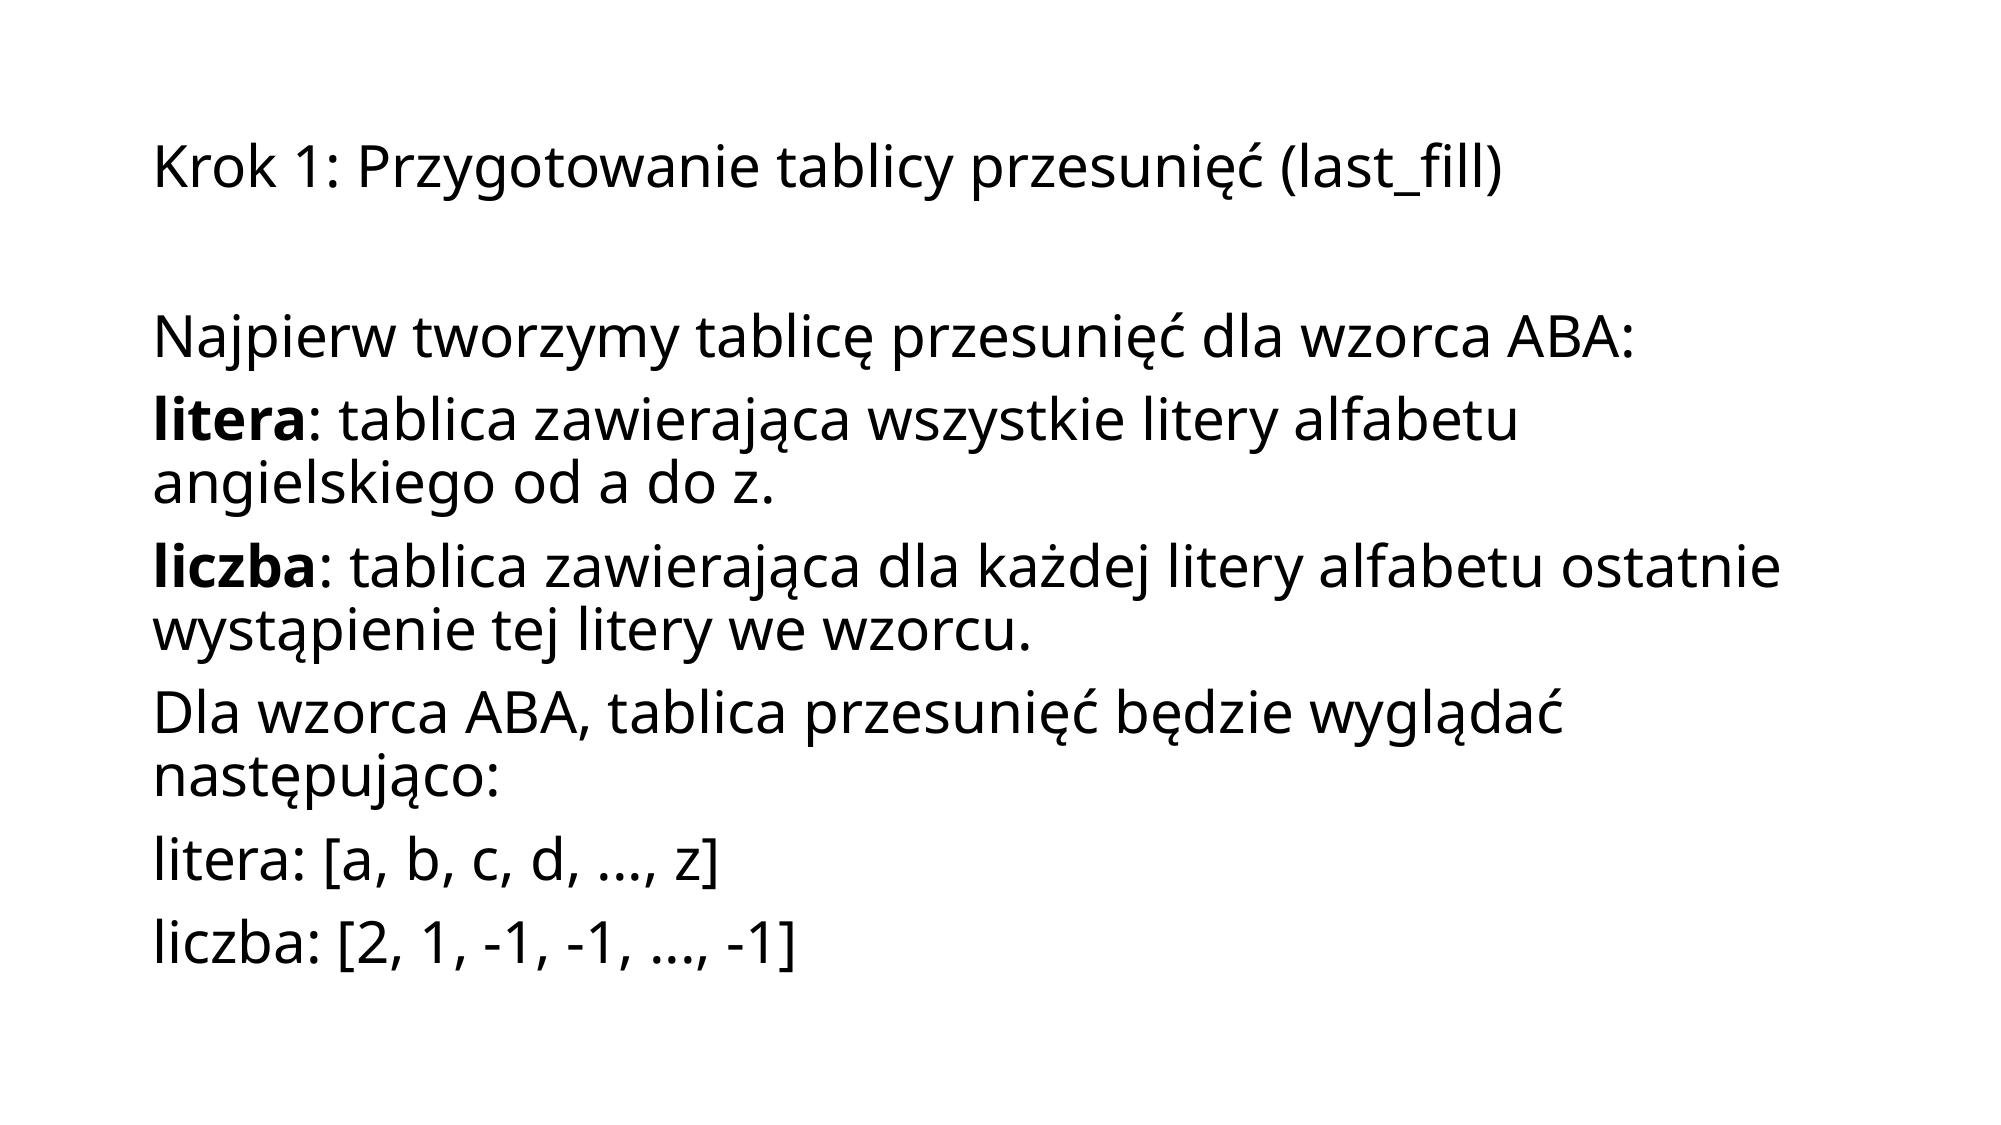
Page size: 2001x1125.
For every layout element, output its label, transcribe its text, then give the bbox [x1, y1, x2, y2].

list Najpierw tworzymy tablicę przesunięć dla wzorca ABA: litera: tablica zawierająca wszystkie litery alfabetu angielskiego od a do z. liczba: tablica zawierająca dla każdej litery alfabetu ostatnie wystąpienie tej litery we wzorcu. Dla wzorca ABA, tablica przesunięć będzie wyglądać następująco: litera: [a, b, c, d, ..., z] liczba: [2, 1, -1, -1, ..., -1] [137, 299, 1863, 1014]
title Krok 1: Przygotowanie tablicy przesunięć (last_fill) [137, 59, 1863, 278]
